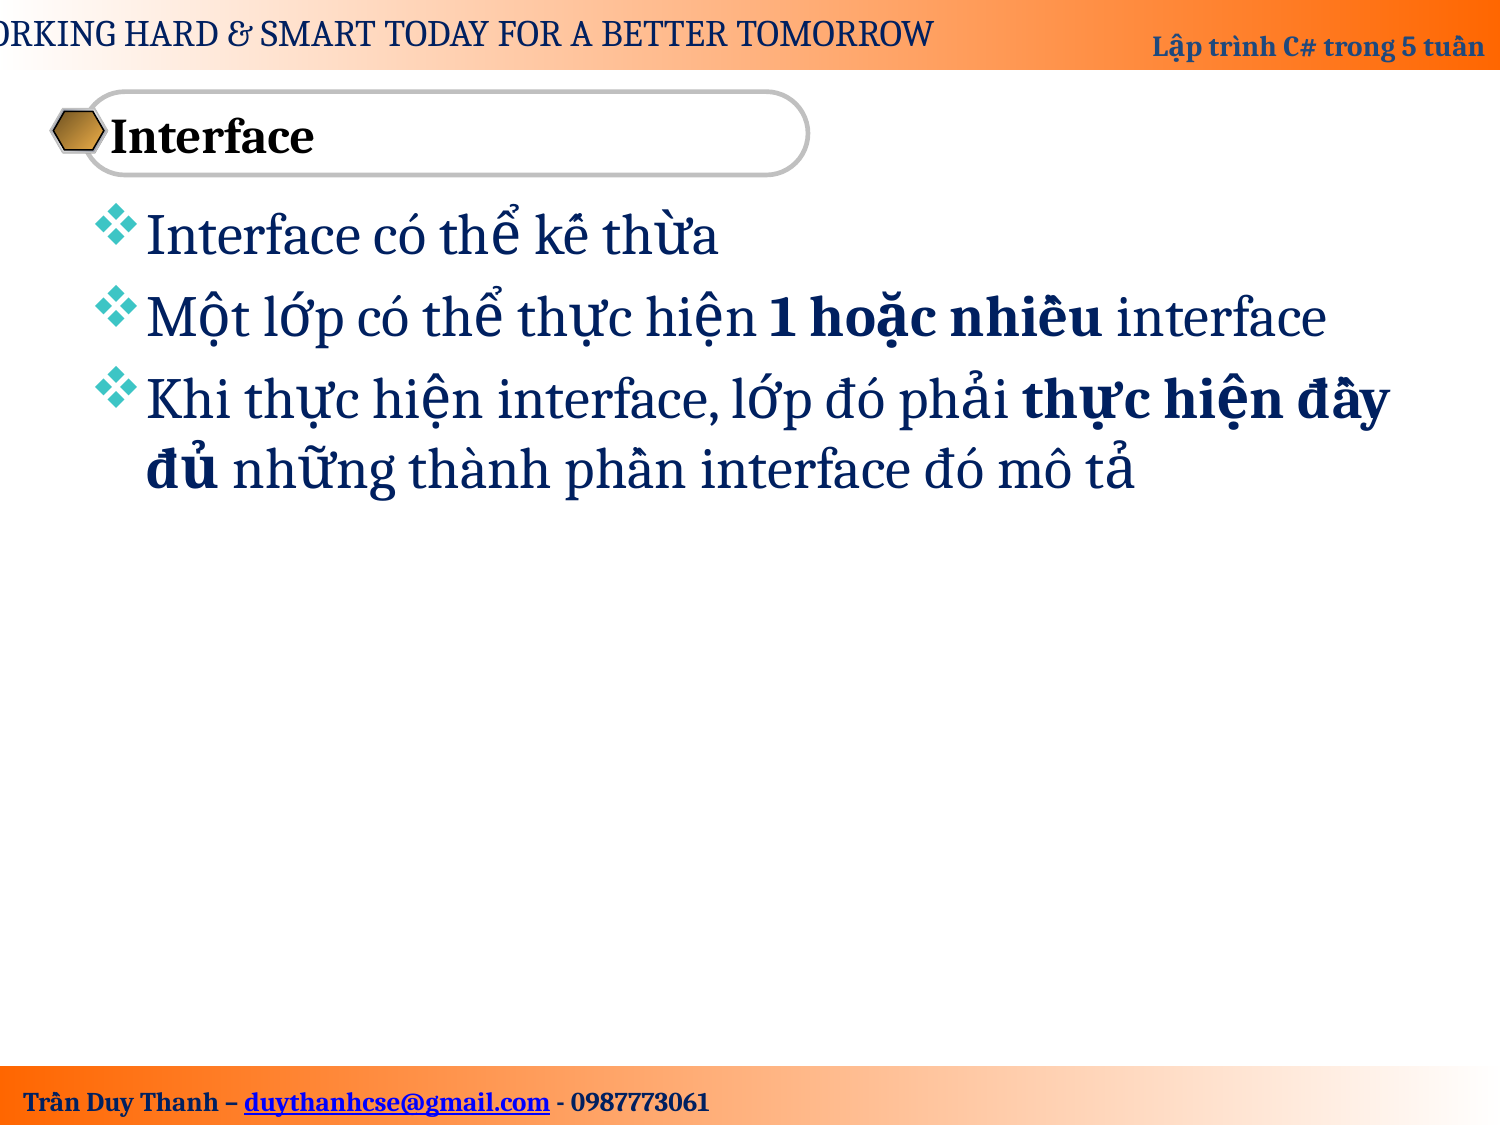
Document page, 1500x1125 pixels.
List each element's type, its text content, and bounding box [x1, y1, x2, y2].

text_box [49, 91, 809, 176]
text_box Interface có thể kế thừa Một lớp có thể thực hiện 1 hoặc nhiều interface Khi thực hiện interface, lớp đó phải thực hiện đầy đủ những thành phần interface đó mô tả [74, 189, 1425, 1050]
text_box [1207, 0, 1211, 70]
